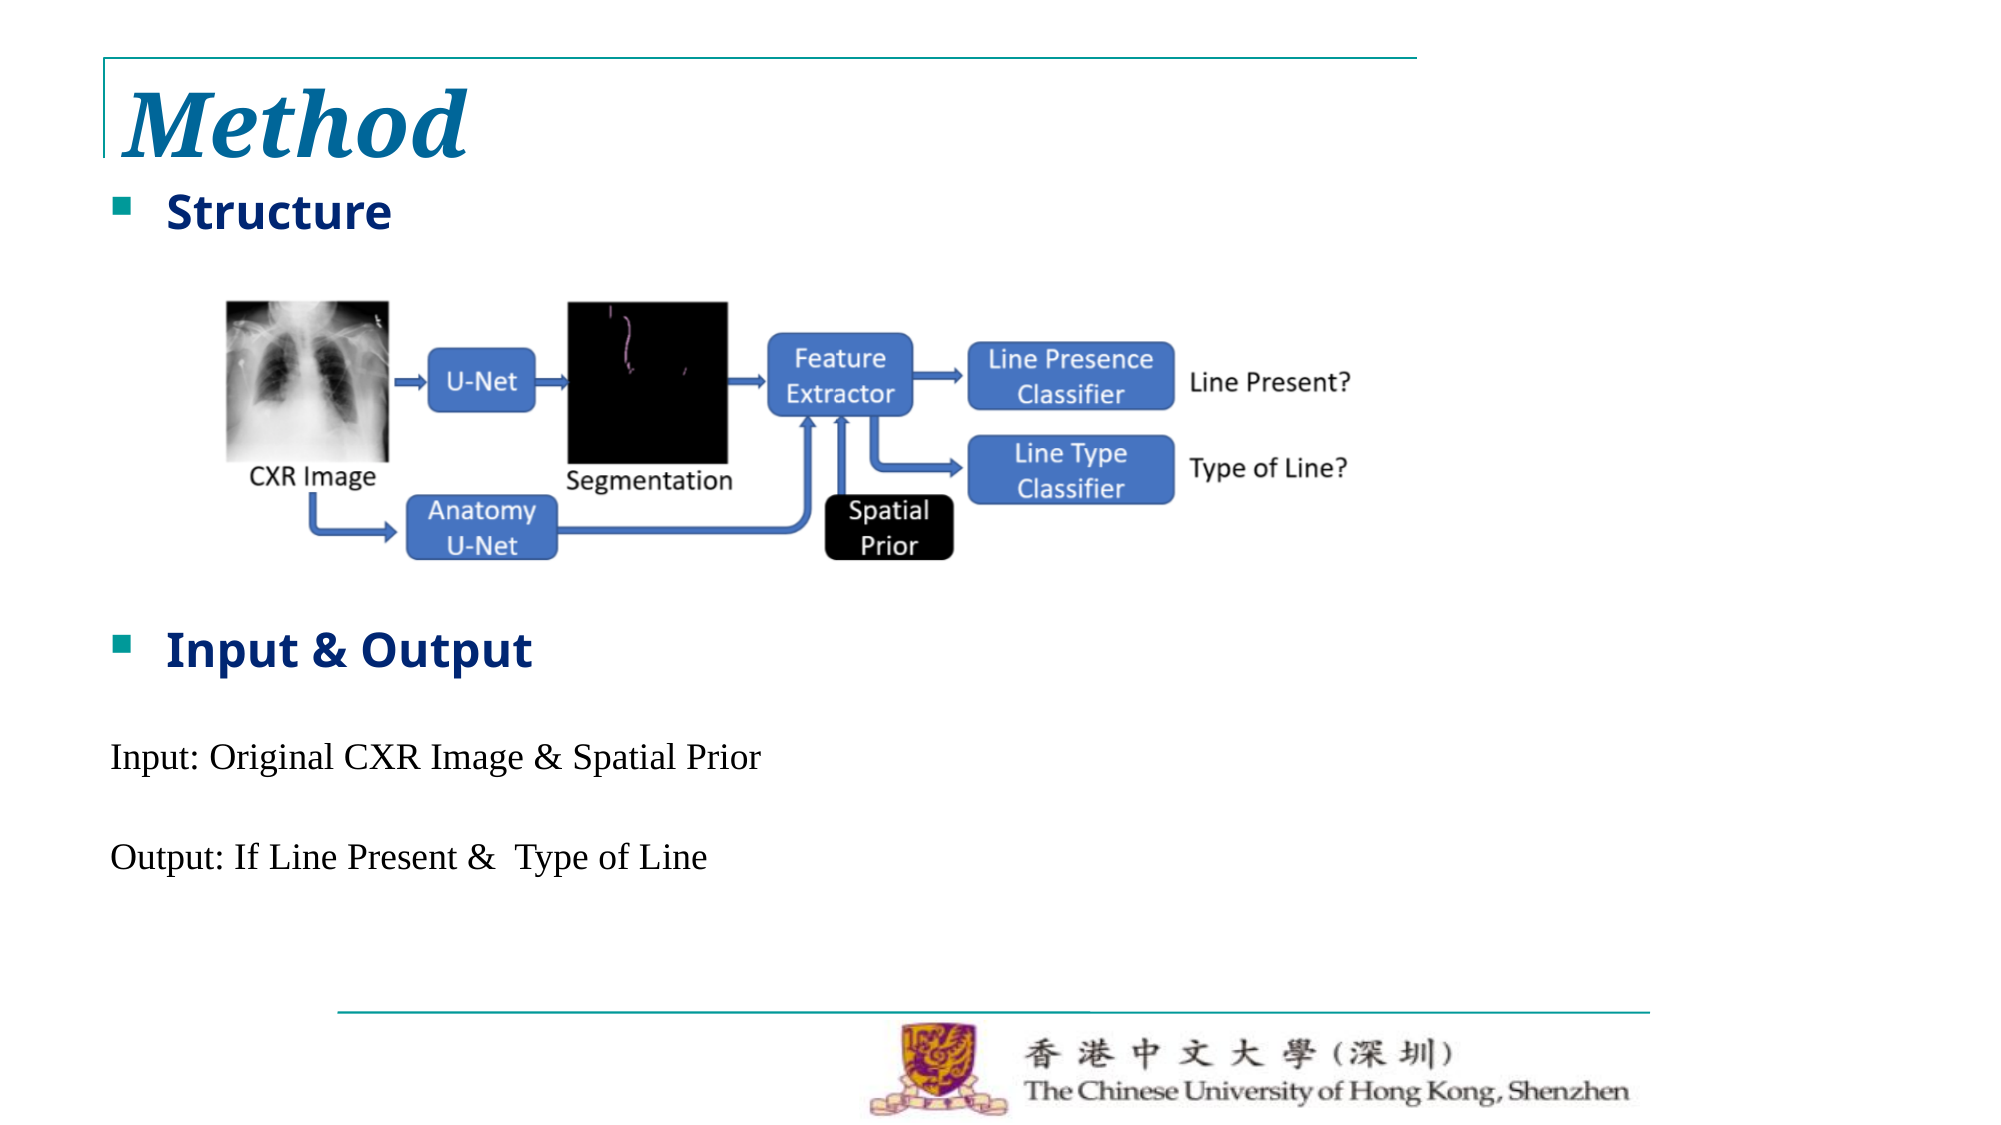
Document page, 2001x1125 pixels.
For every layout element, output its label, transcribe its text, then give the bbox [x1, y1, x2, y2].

title Method [115, 59, 1405, 174]
picture [172, 267, 1402, 604]
text_box Structure Input & Output Input: Original CXR Image & Spatial Prior Output: If Line Present & Type of Line [102, 174, 1514, 1076]
picture [859, 1020, 1640, 1123]
